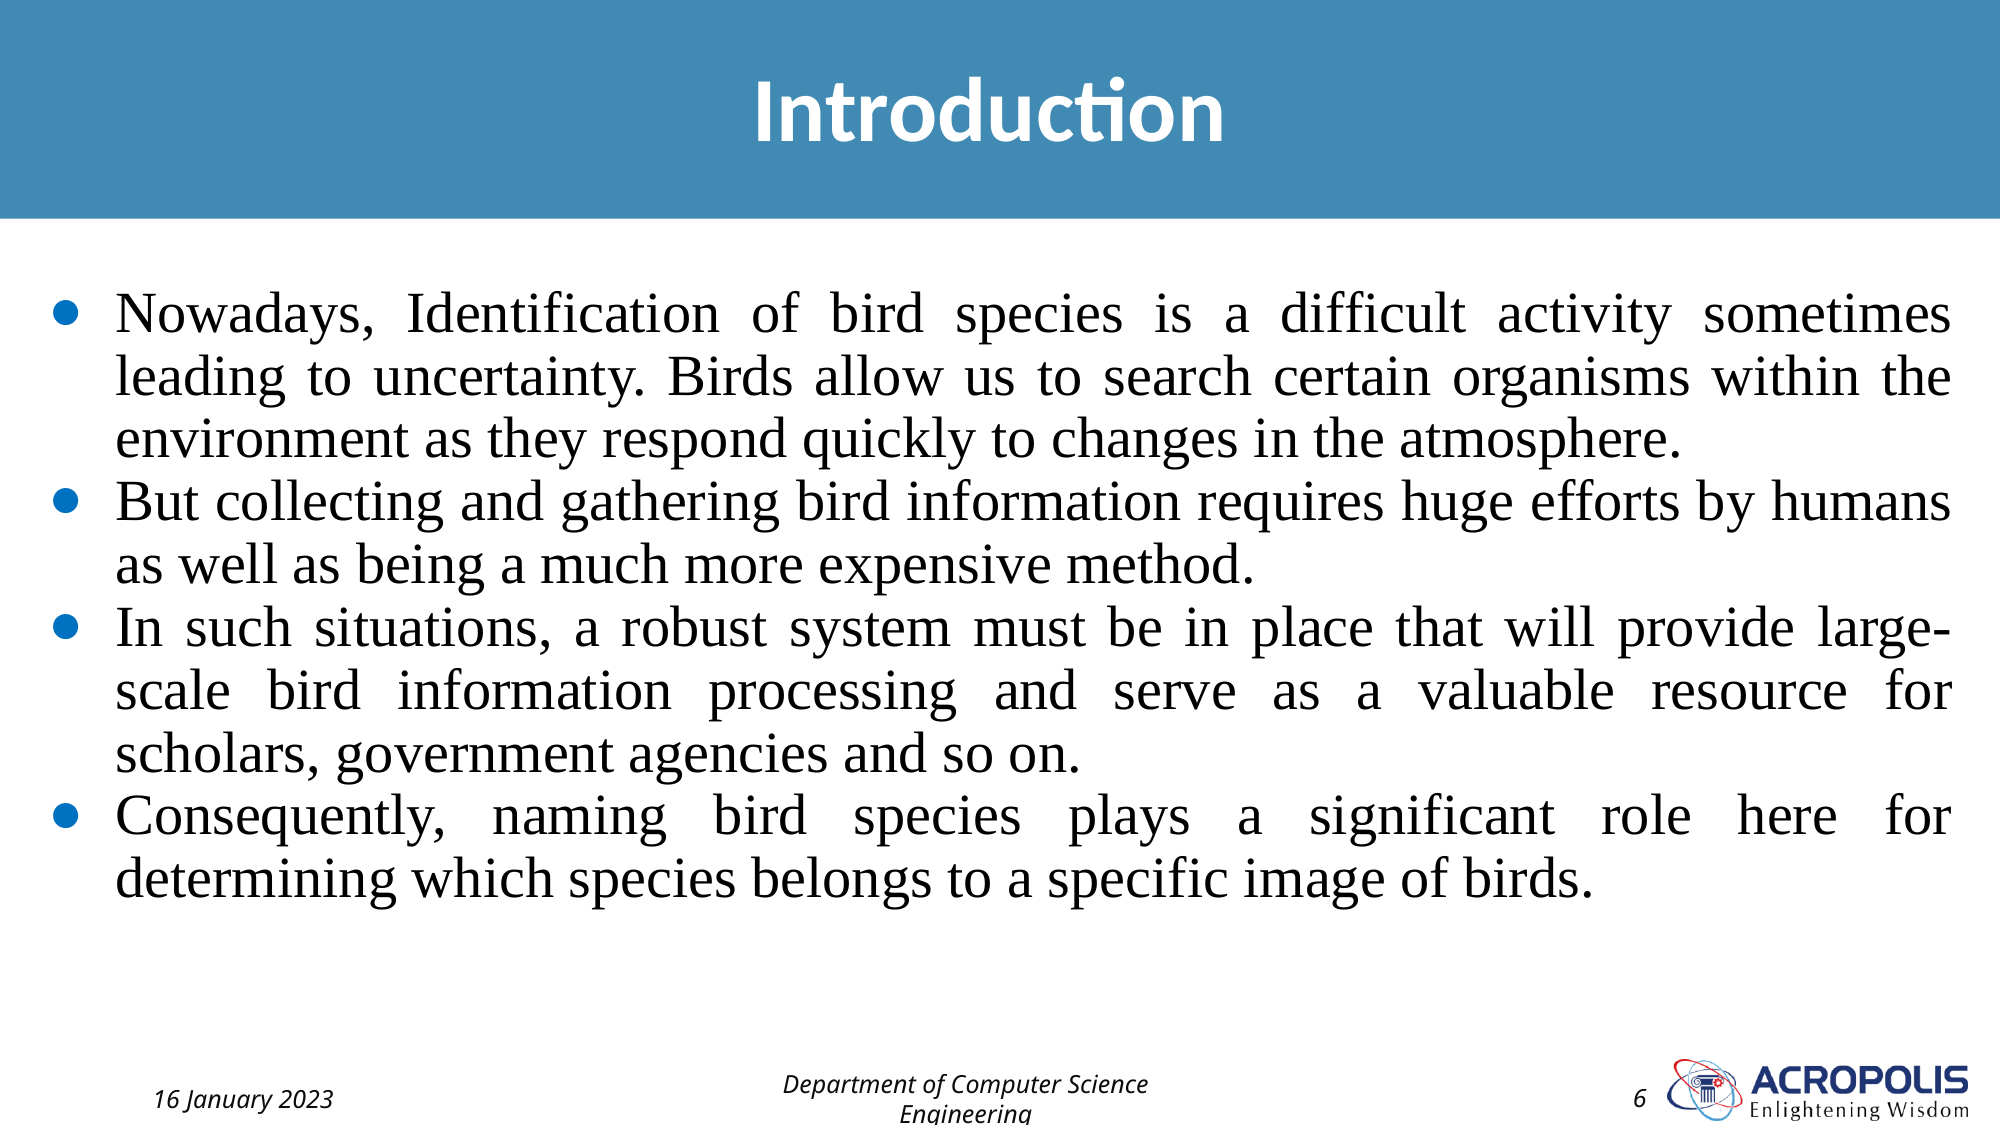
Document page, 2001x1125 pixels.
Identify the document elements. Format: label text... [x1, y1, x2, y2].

footer Department of Computer Science Engineering [703, 1076, 1229, 1122]
list Nowadays, Identification of bird species is a difficult activity sometimes leading to uncertainty. Birds allow us to search certain organisms within the environment as they respond quickly to changes in the atmosphere. But collecting and gathering bird information requires huge efforts by humans as well as being a much more expensive method. In such situations, a robust system must be in place that will provide large-scale bird information processing and serve as a valuable resource for scholars, government agencies and so on. Consequently, naming bird species plays a significant role here for determining which species belongs to a specific image of birds. [25, 274, 1969, 1114]
title Introduction [26, 27, 1974, 168]
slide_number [137, 1076, 663, 1122]
picture [1667, 1114, 1968, 1121]
slide_number ‹#› [1436, 1076, 1662, 1122]
